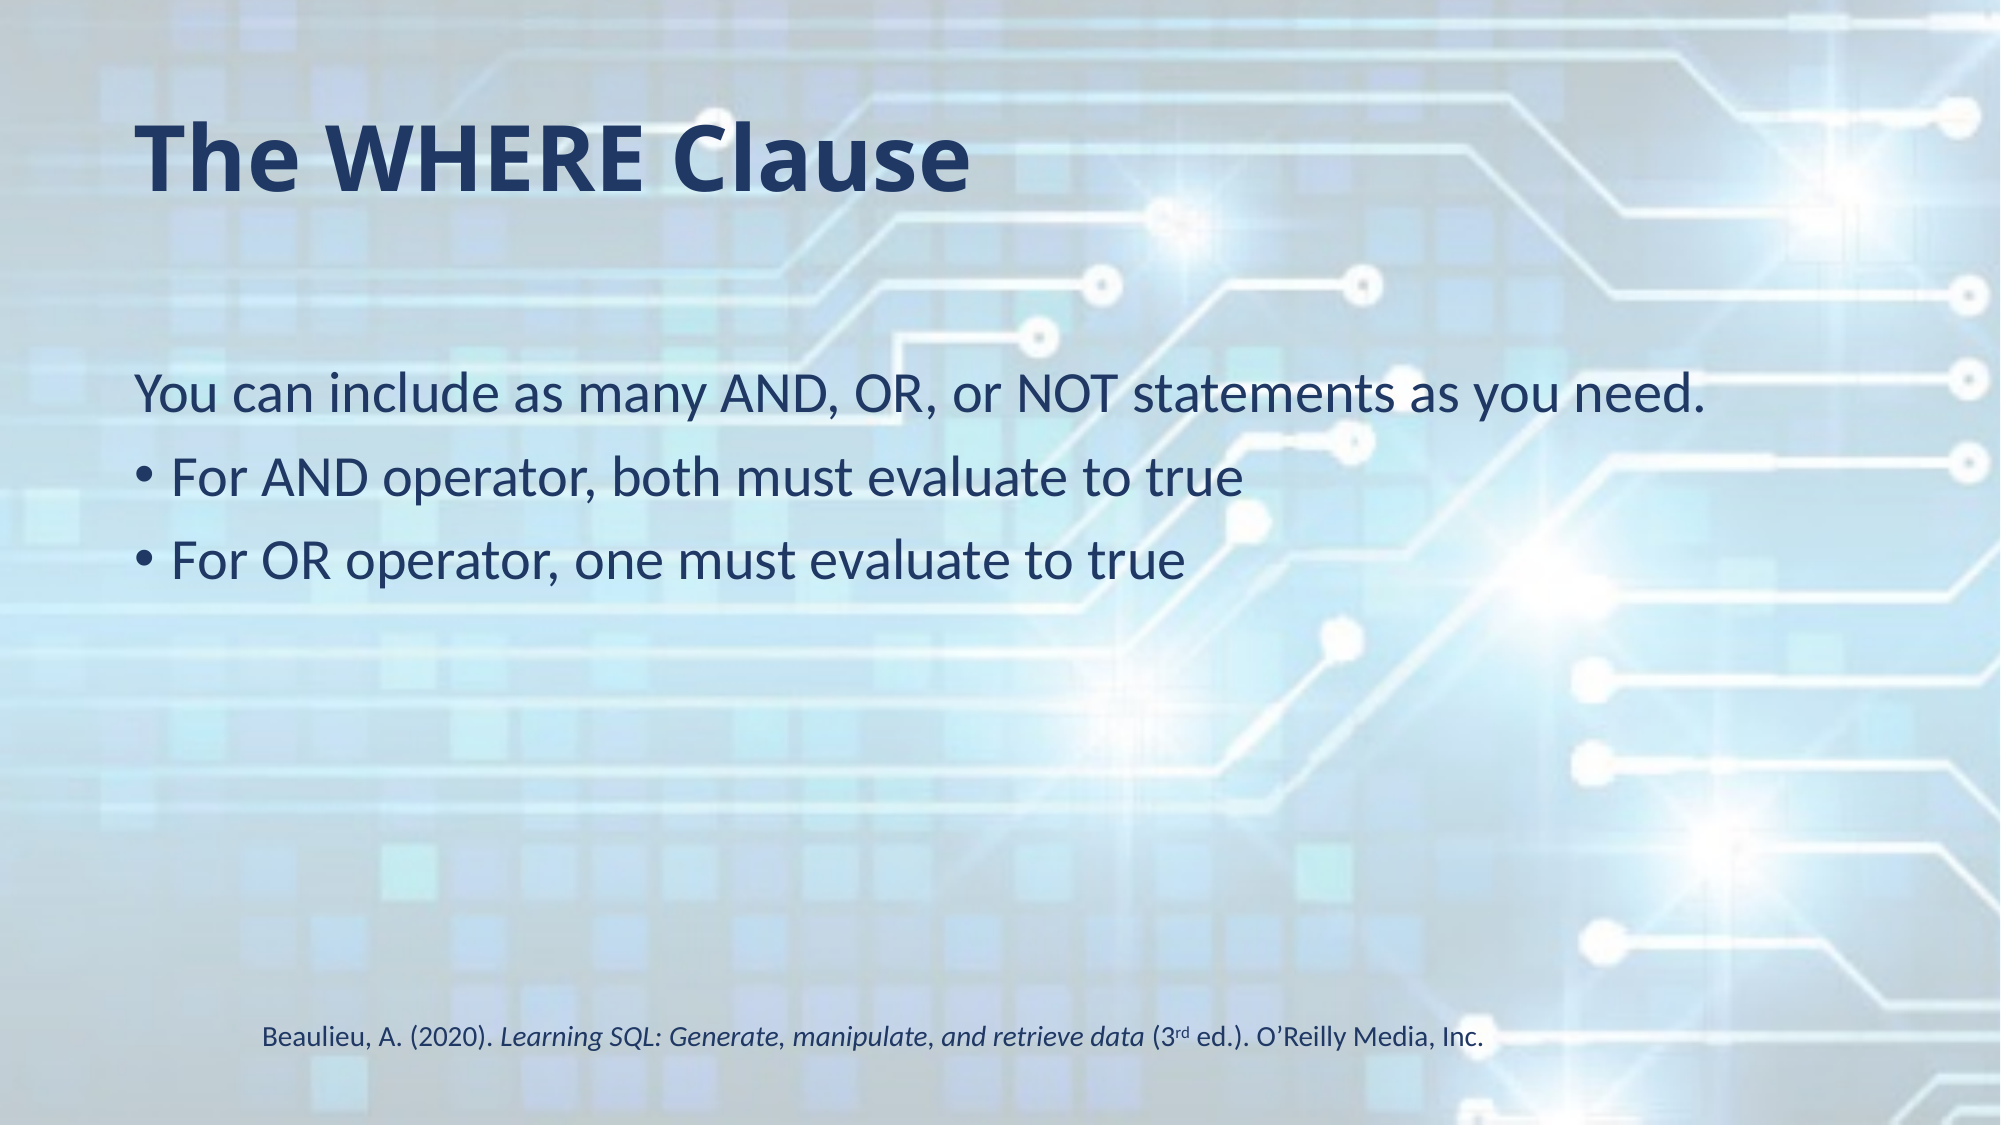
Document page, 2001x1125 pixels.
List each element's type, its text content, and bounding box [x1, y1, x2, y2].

text_box Beaulieu, A. (2020). Learning SQL: Generate, manipulate, and retrieve data (3rd ed.). O’Reilly Media, Inc. [247, 1010, 1665, 1061]
text_box You can include as many AND, OR, or NOT statements as you need. For AND operator, both must evaluate to true For OR operator, one must evaluate to true [119, 354, 1870, 664]
picture [0, 0, 2001, 1125]
text_box The WHERE Clause [119, 104, 1620, 214]
